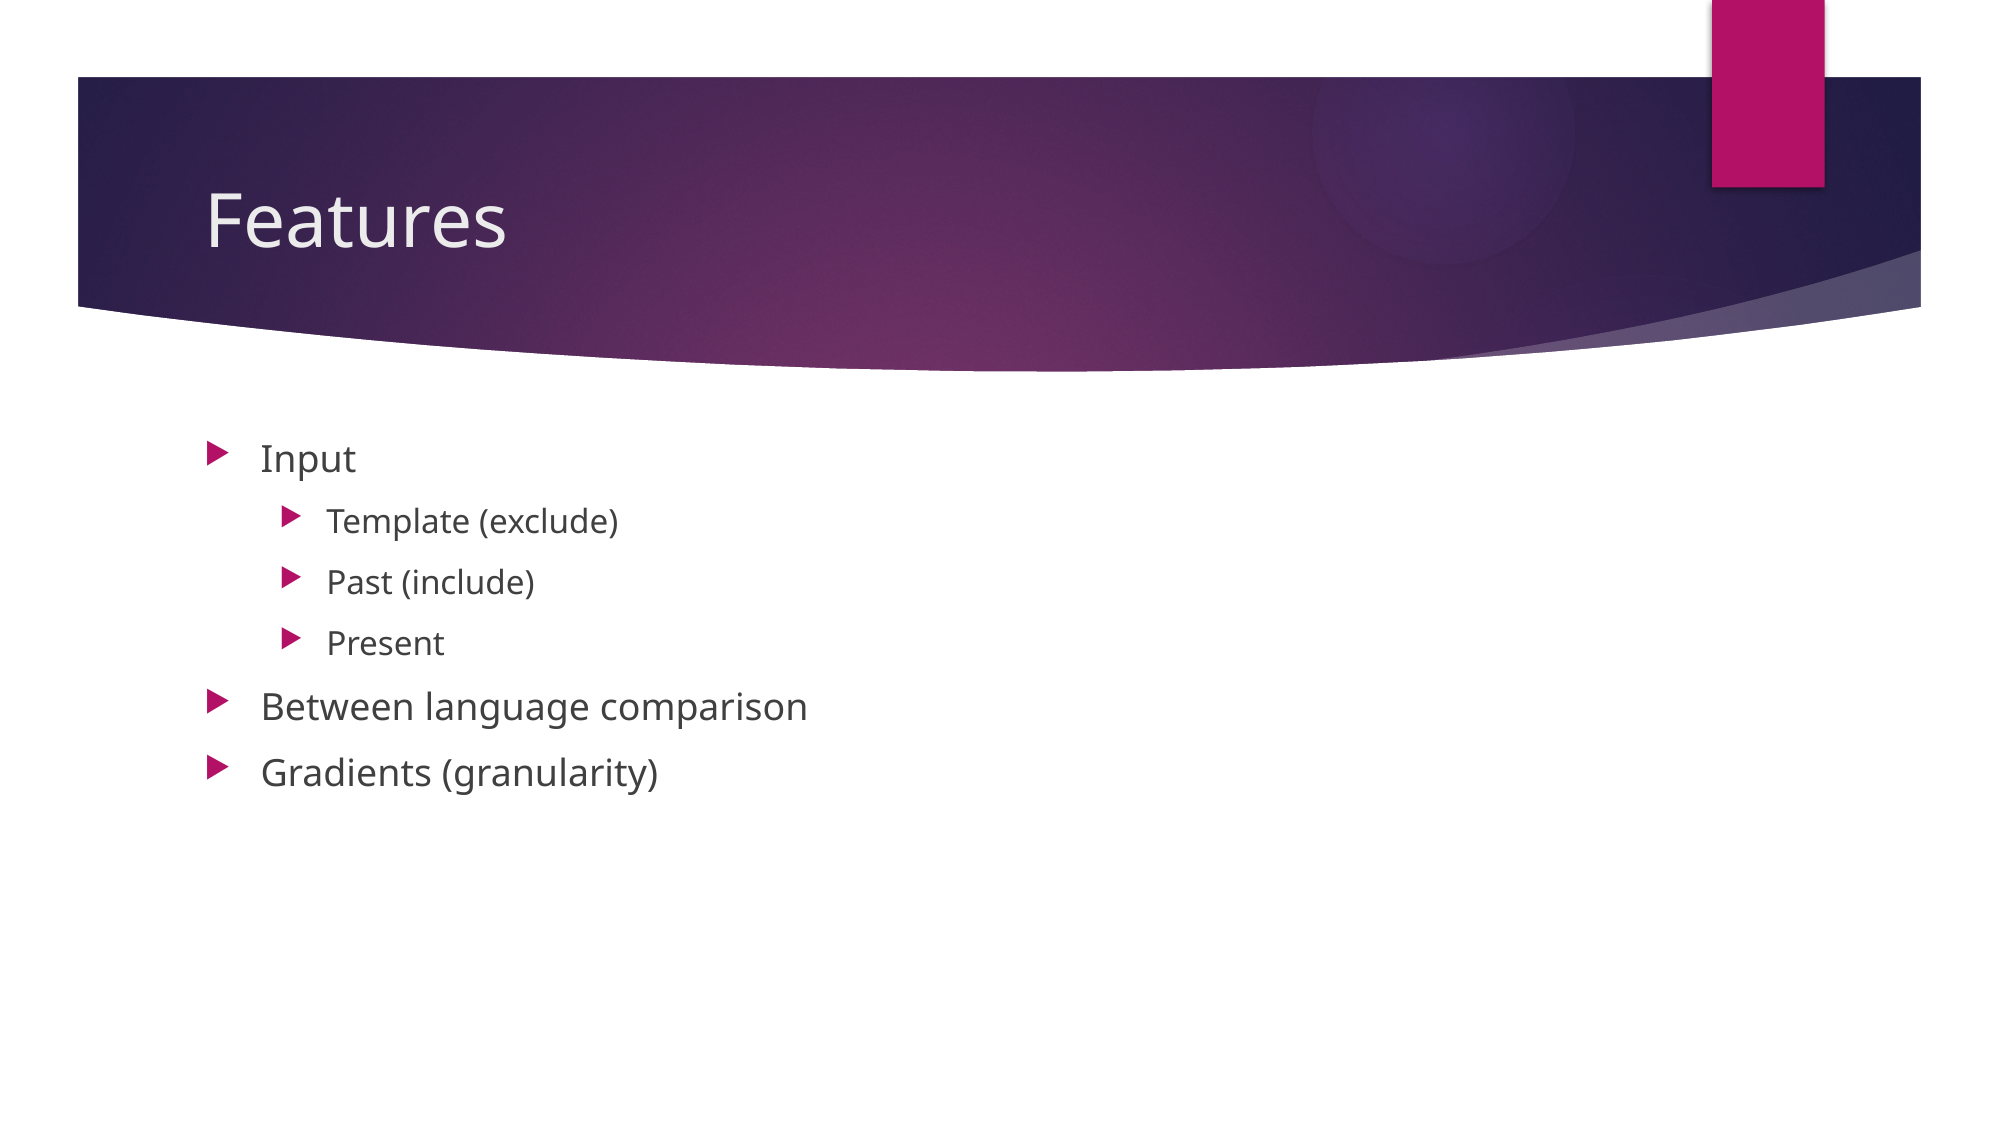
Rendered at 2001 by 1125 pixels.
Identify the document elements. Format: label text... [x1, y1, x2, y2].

title Features [189, 159, 1627, 276]
list Input Template (exclude) Past (include) Present Between language comparison Gradients (granularity) [189, 427, 1638, 988]
